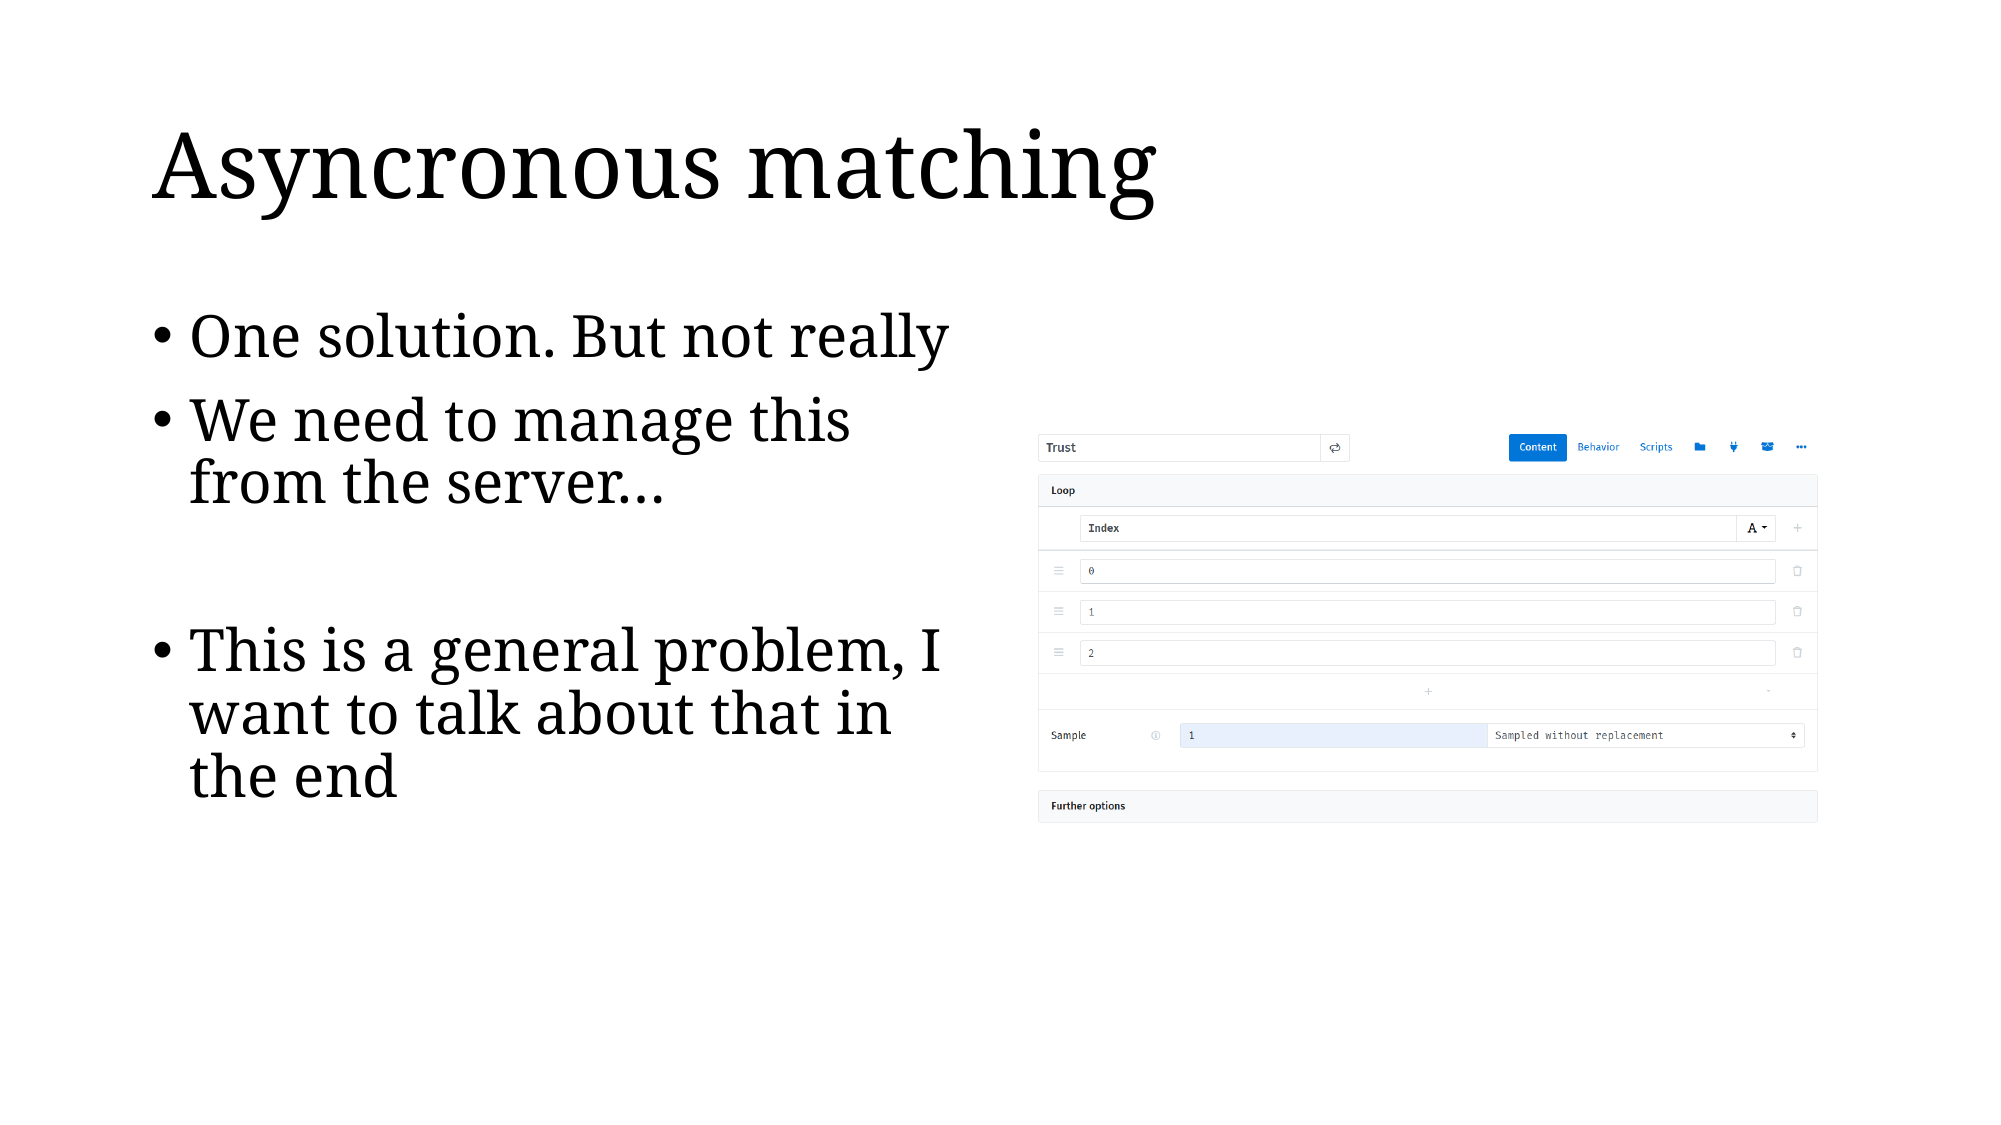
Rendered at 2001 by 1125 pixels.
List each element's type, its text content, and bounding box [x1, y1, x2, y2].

title Asyncronous matching [137, 59, 1863, 278]
list One solution. But not really We need to manage this from the server… This is a general problem, I want to talk about that in the end [137, 299, 988, 1014]
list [1011, 428, 1863, 884]
